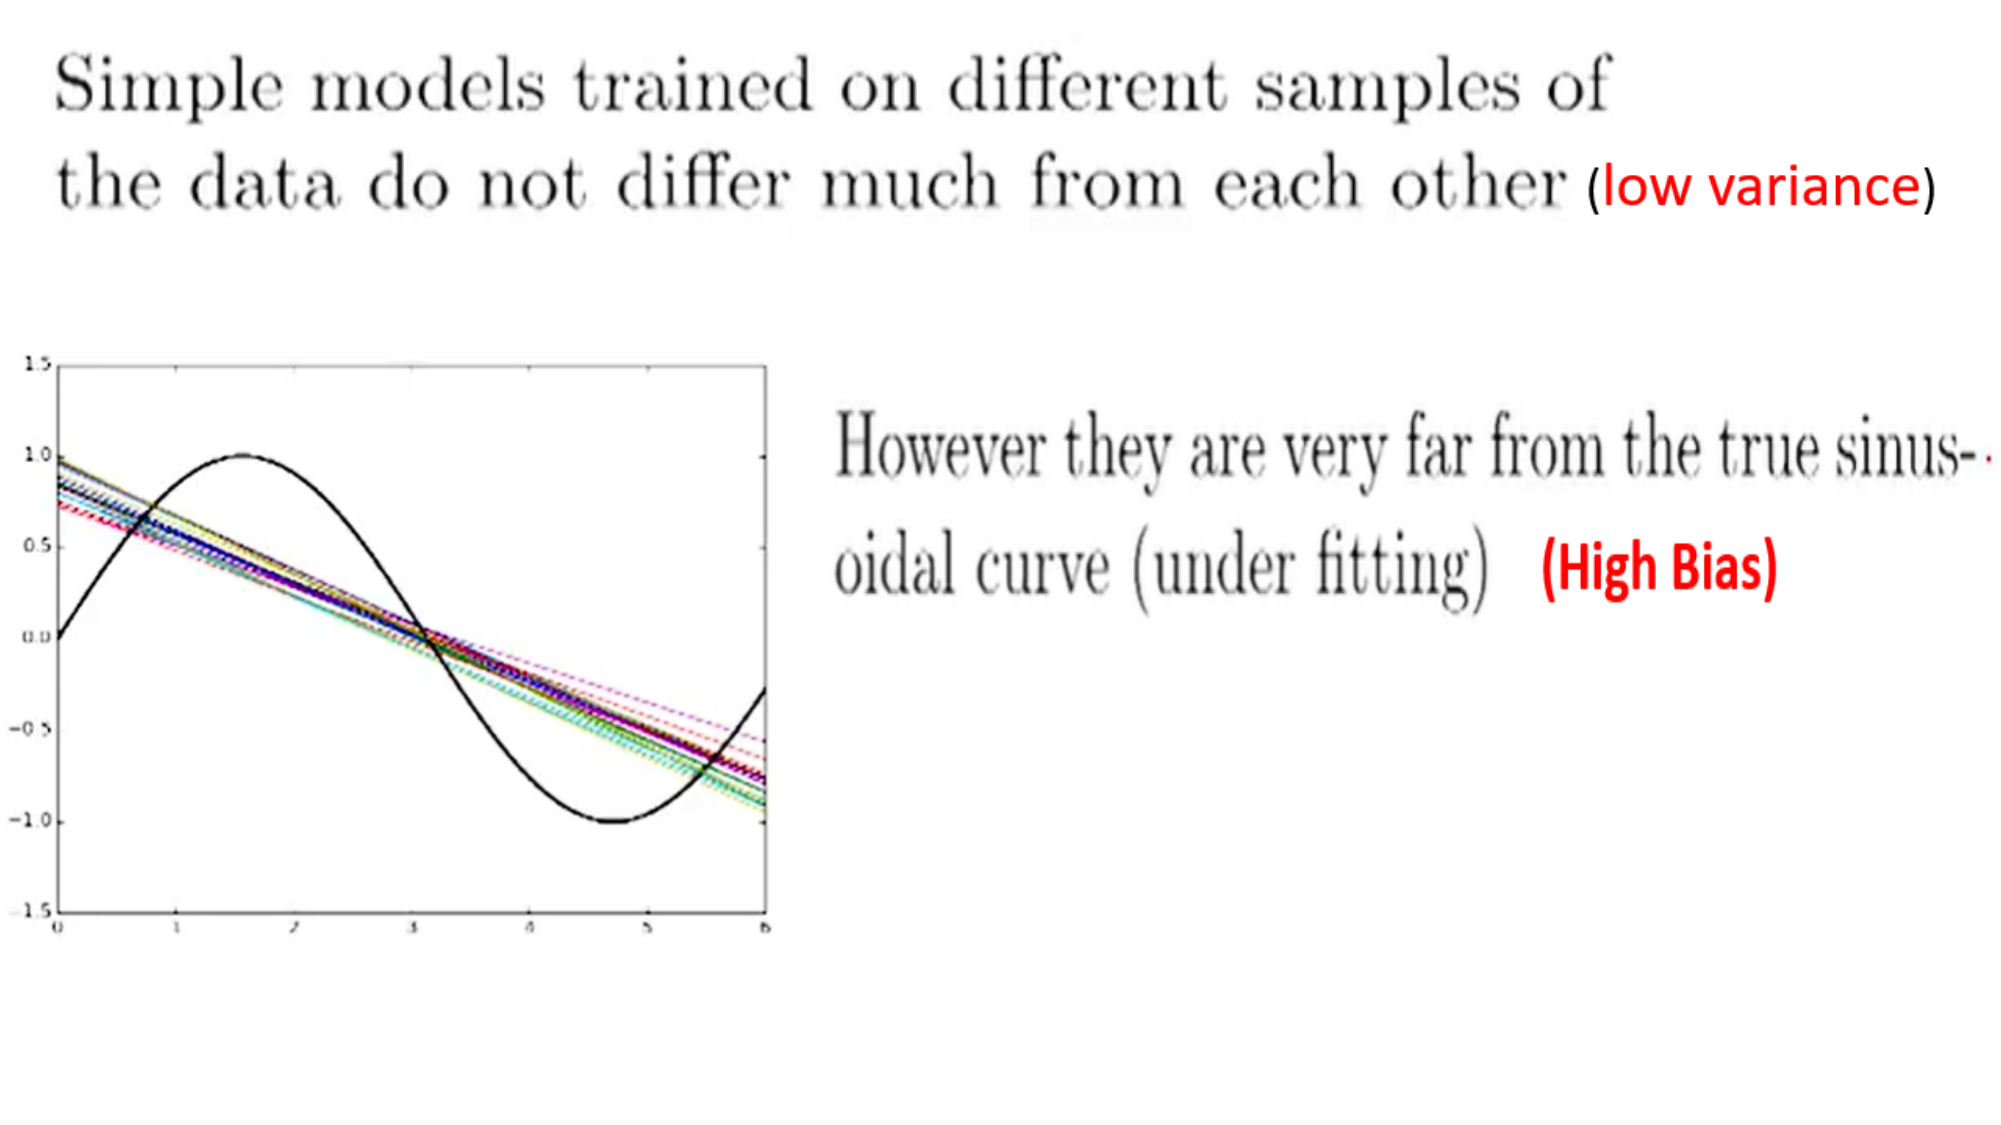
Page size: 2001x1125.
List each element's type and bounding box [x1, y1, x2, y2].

picture [0, 337, 2000, 973]
picture [29, 31, 1947, 240]
